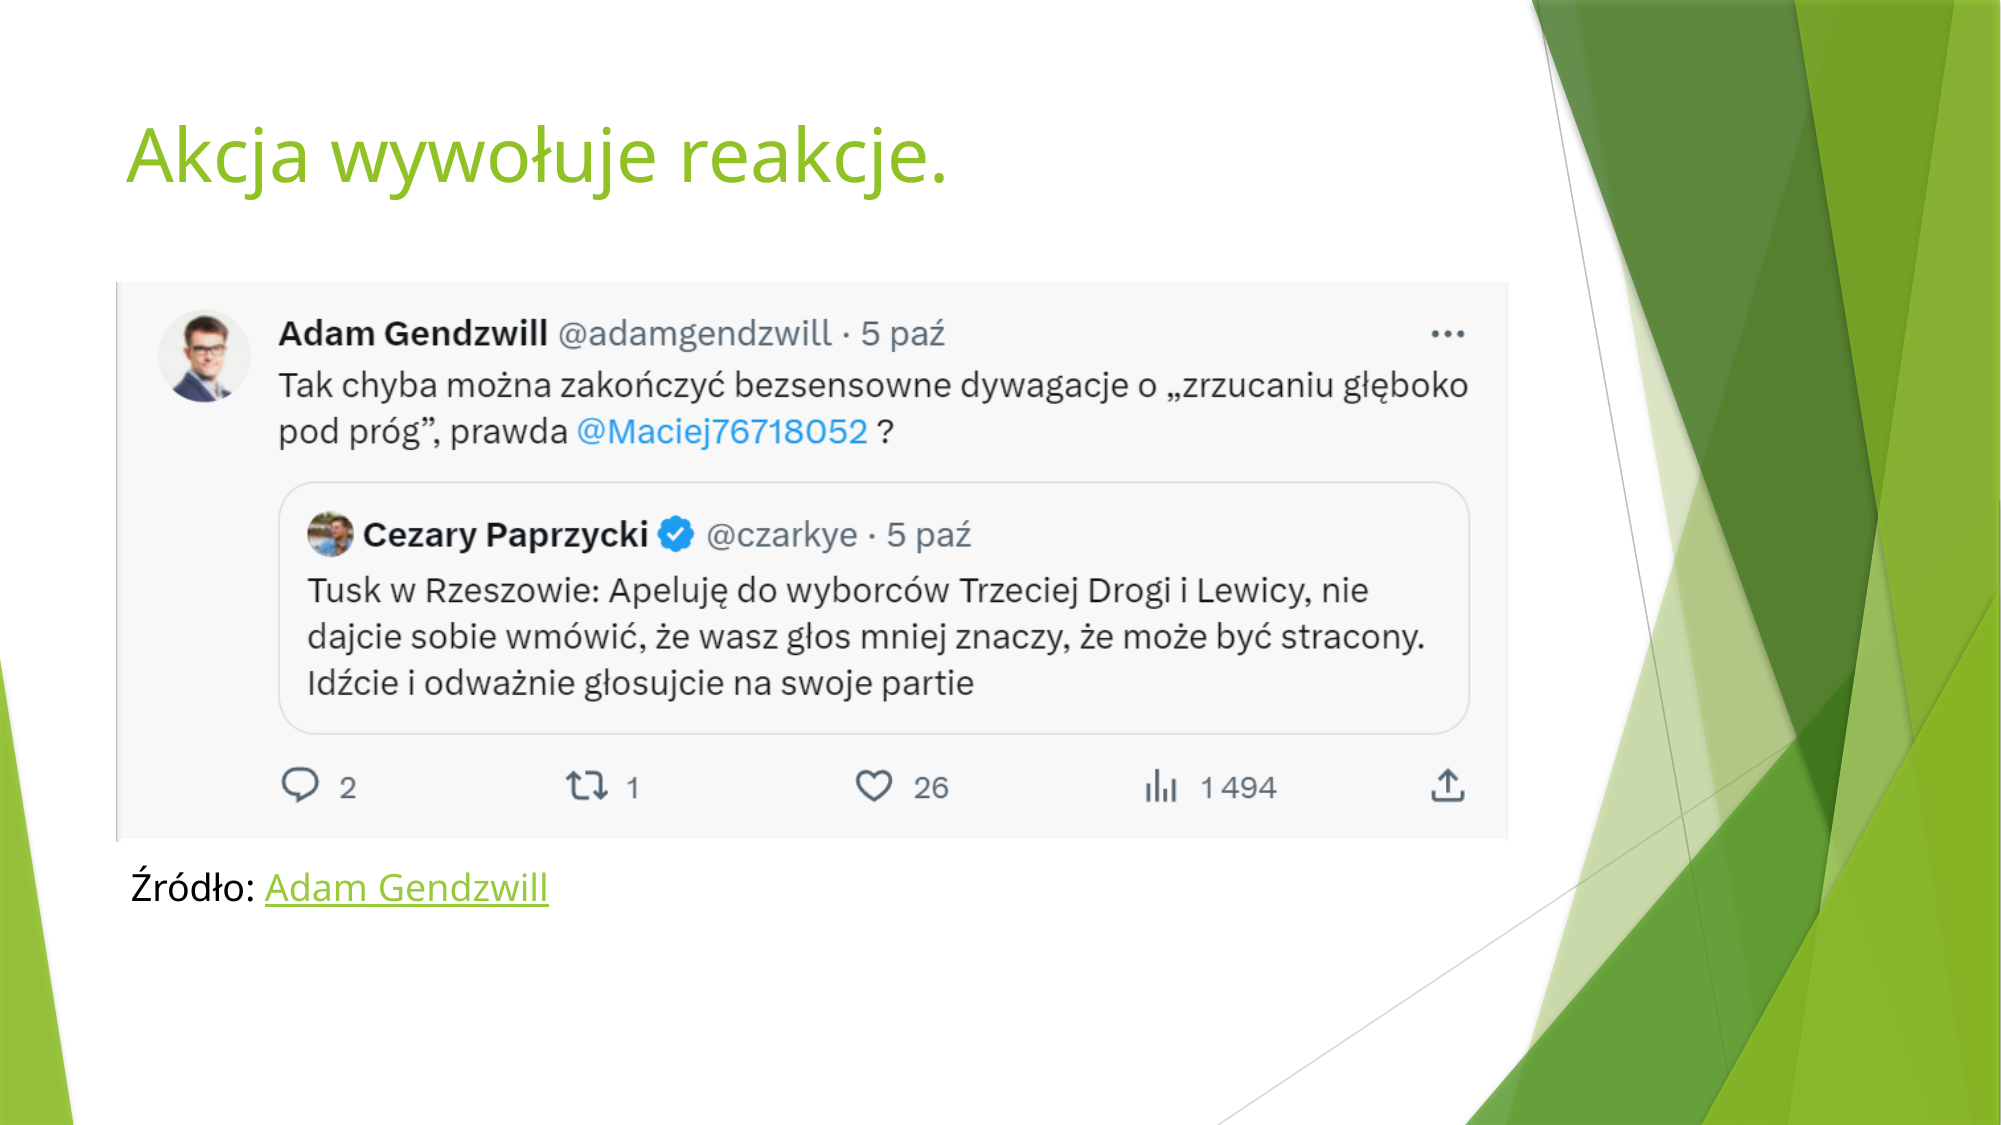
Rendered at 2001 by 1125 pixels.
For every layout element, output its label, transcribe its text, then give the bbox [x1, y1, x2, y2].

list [115, 282, 1527, 843]
title Akcja wywołuje reakcje. [111, 99, 1522, 285]
text_box Źródło: Adam Gendzwill [116, 856, 1117, 922]
